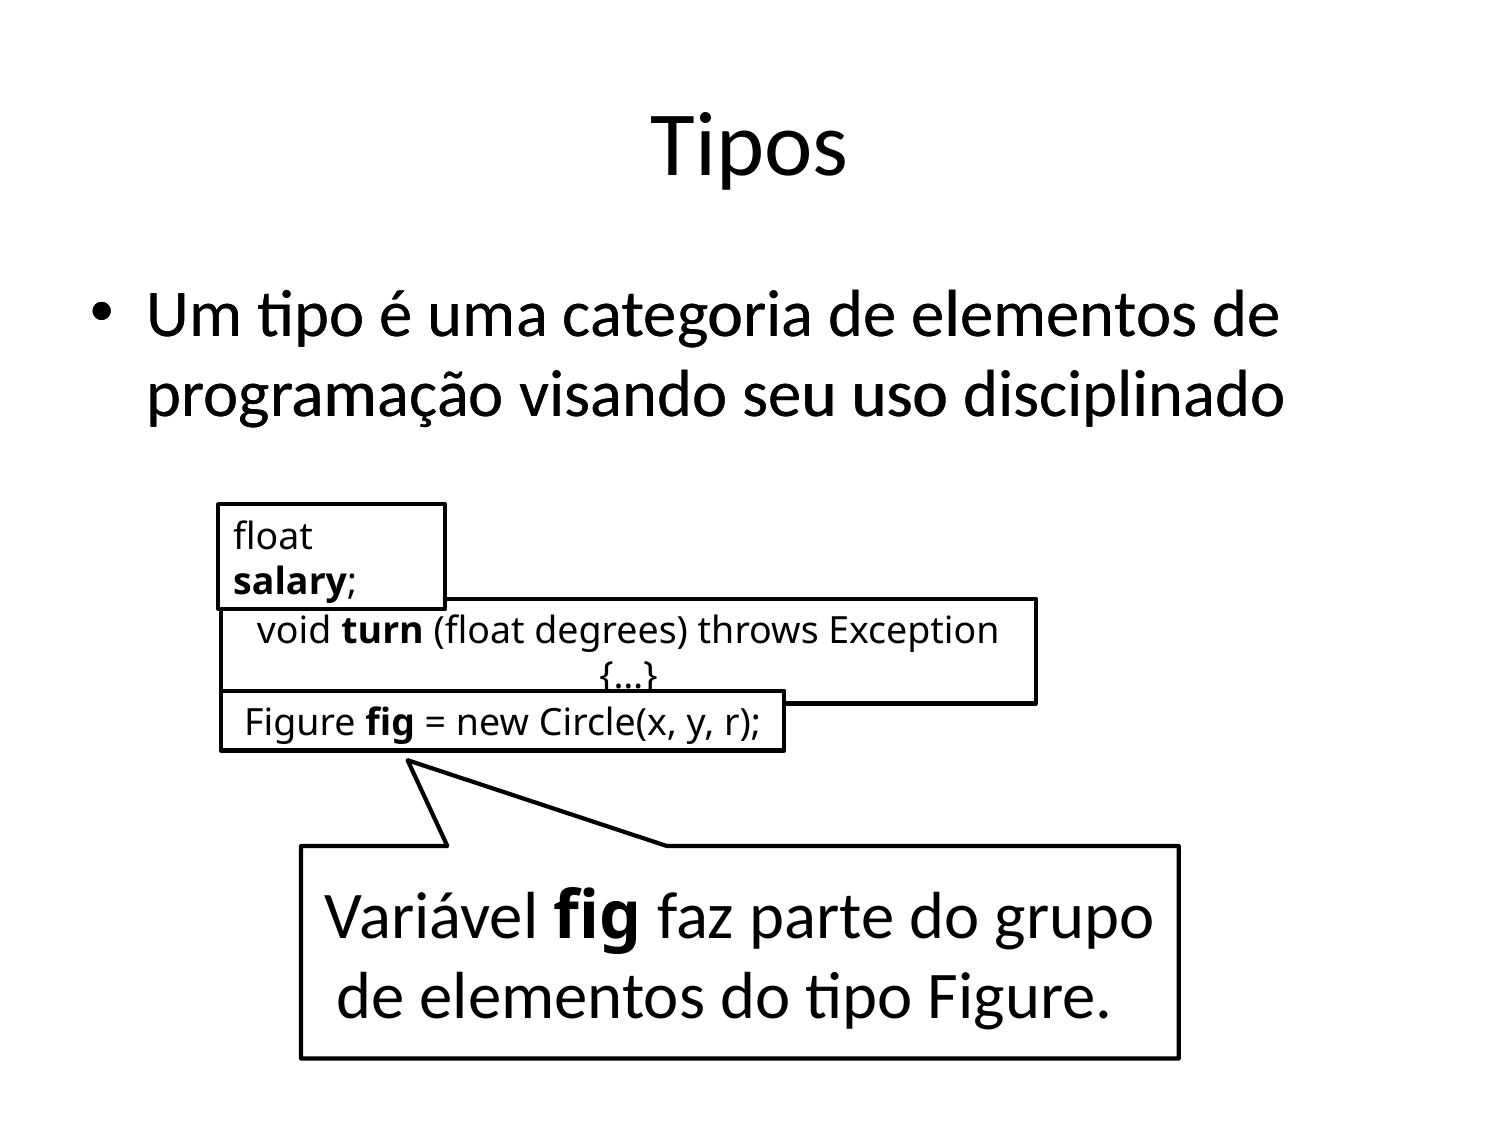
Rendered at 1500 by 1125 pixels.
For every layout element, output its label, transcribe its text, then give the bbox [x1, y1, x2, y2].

text_box Variável fig faz parte do grupo de elementos do tipo Figure. [298, 758, 1181, 1061]
text_box Figure fig = new Circle(x, y, r); [219, 689, 786, 753]
text_box Um tipo é uma categoria de elementos de programação visando seu uso disciplinado [74, 262, 1425, 1125]
text_box void turn (float degrees) throws Exception {…} [219, 597, 1038, 706]
title Tipos [75, 45, 1425, 233]
text_box float salary; [216, 502, 447, 611]
